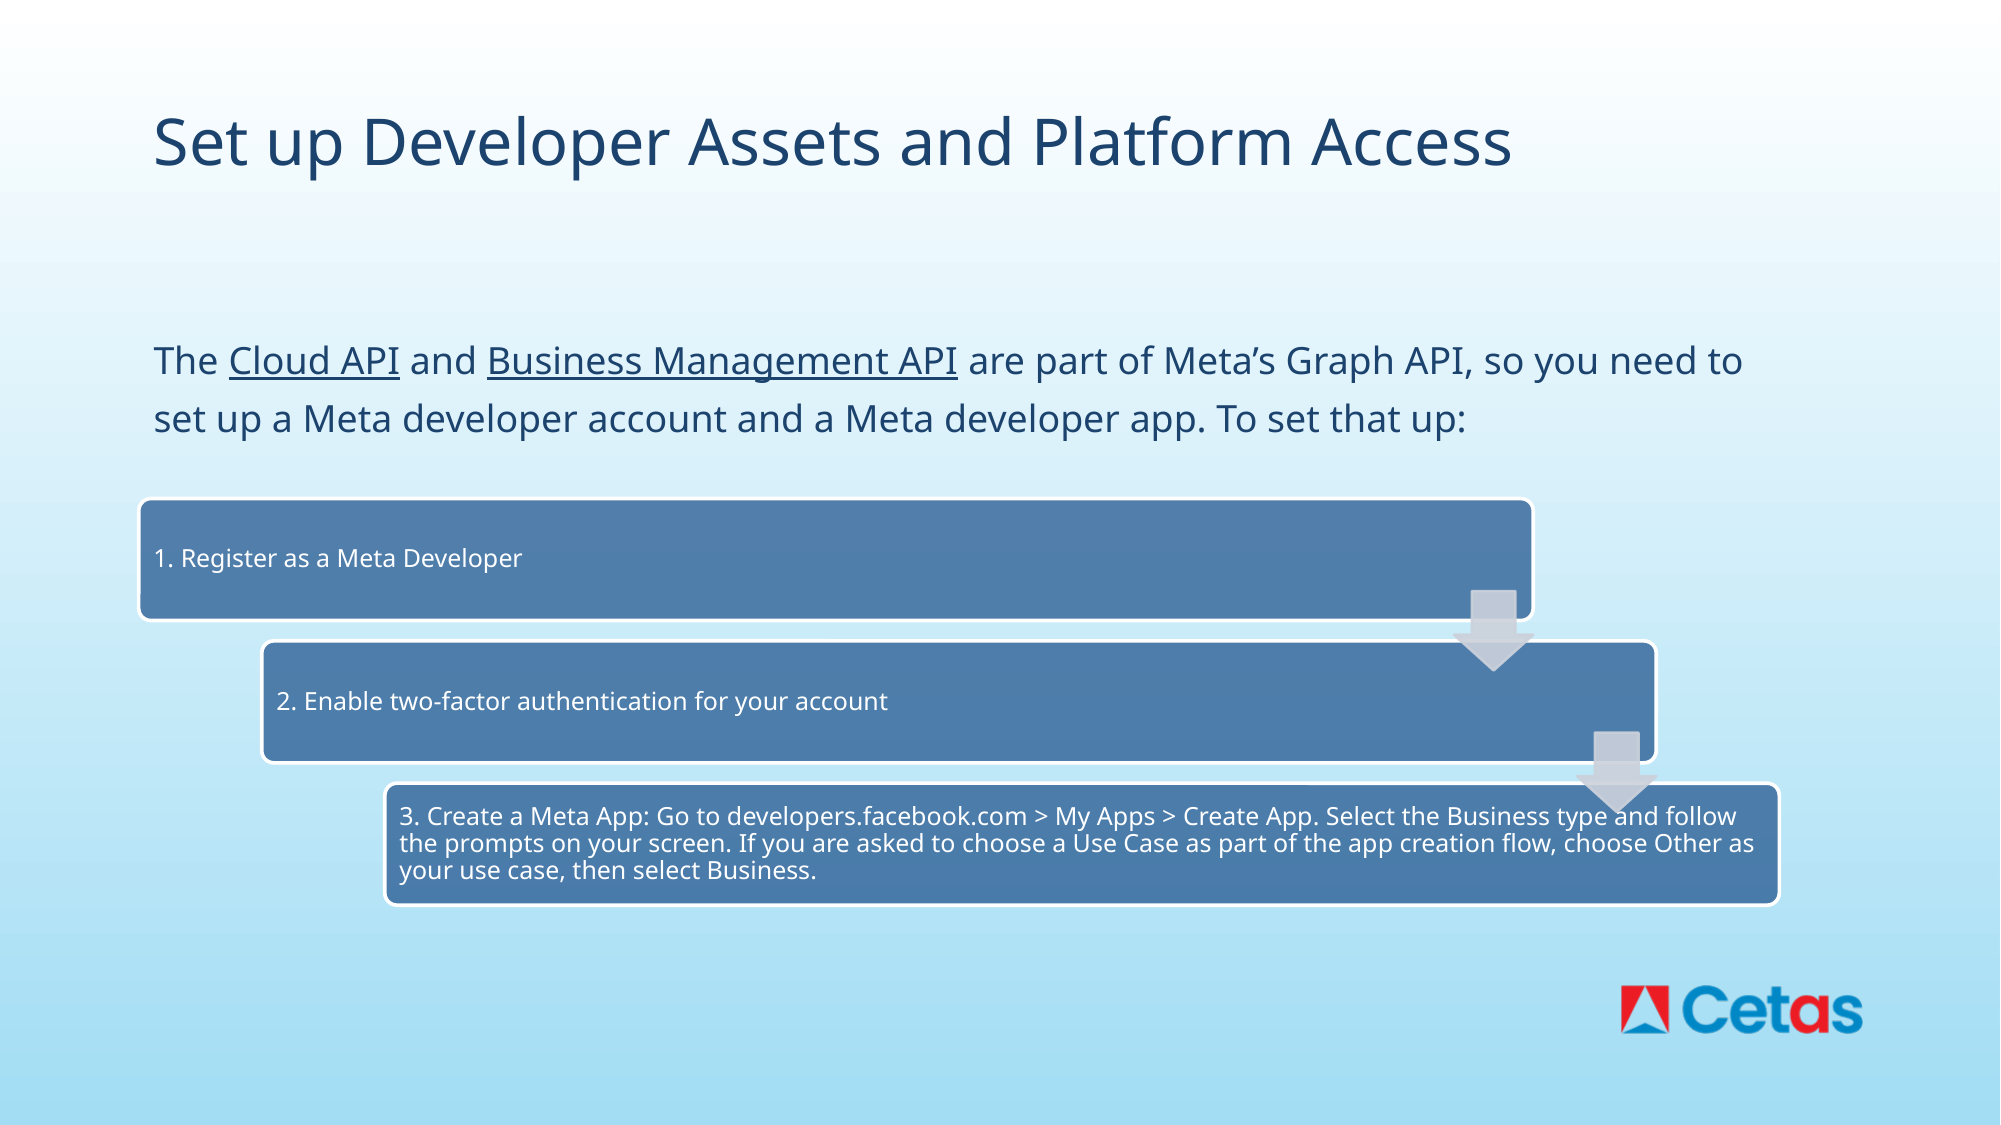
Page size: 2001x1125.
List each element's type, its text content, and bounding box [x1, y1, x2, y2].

text_box [0, 0, 2000, 1125]
title Set up Developer Assets and Platform Access [138, 102, 1780, 313]
text_box The Cloud API and Business Management API are part of Meta’s Graph API, so you need to set up a Meta developer account and a Meta developer app. To set that up: [138, 321, 1822, 513]
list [138, 498, 1780, 906]
picture [1595, 969, 1888, 1051]
